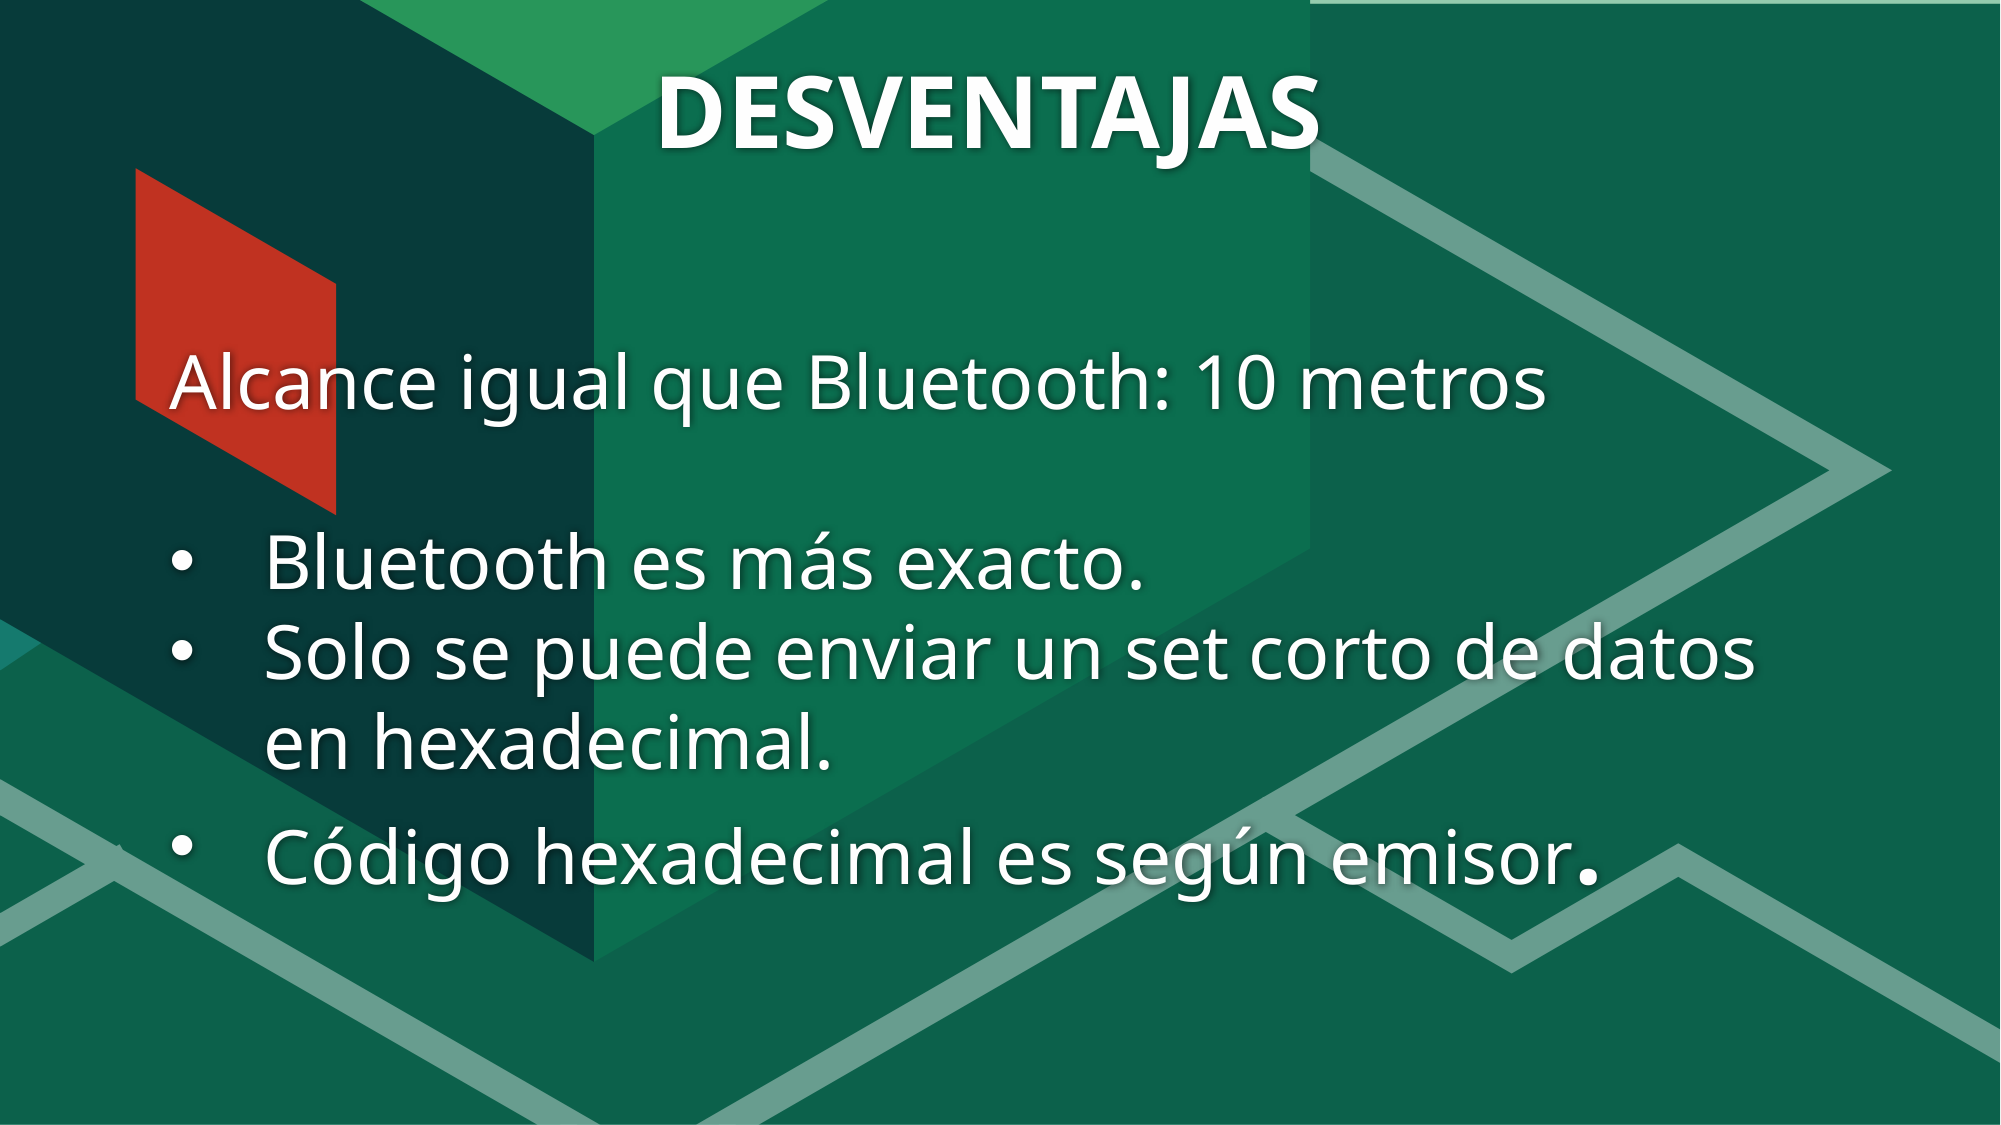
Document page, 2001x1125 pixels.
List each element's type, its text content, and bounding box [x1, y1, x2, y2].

text_box Alcance igual que Bluetooth: 10 metros Bluetooth es más exacto. Solo se puede enviar un set corto de datos en hexadecimal. Código hexadecimal es según emisor. [154, 287, 1875, 862]
picture [0, 0, 2001, 1125]
title DESVENTAJAS [154, 40, 1822, 176]
